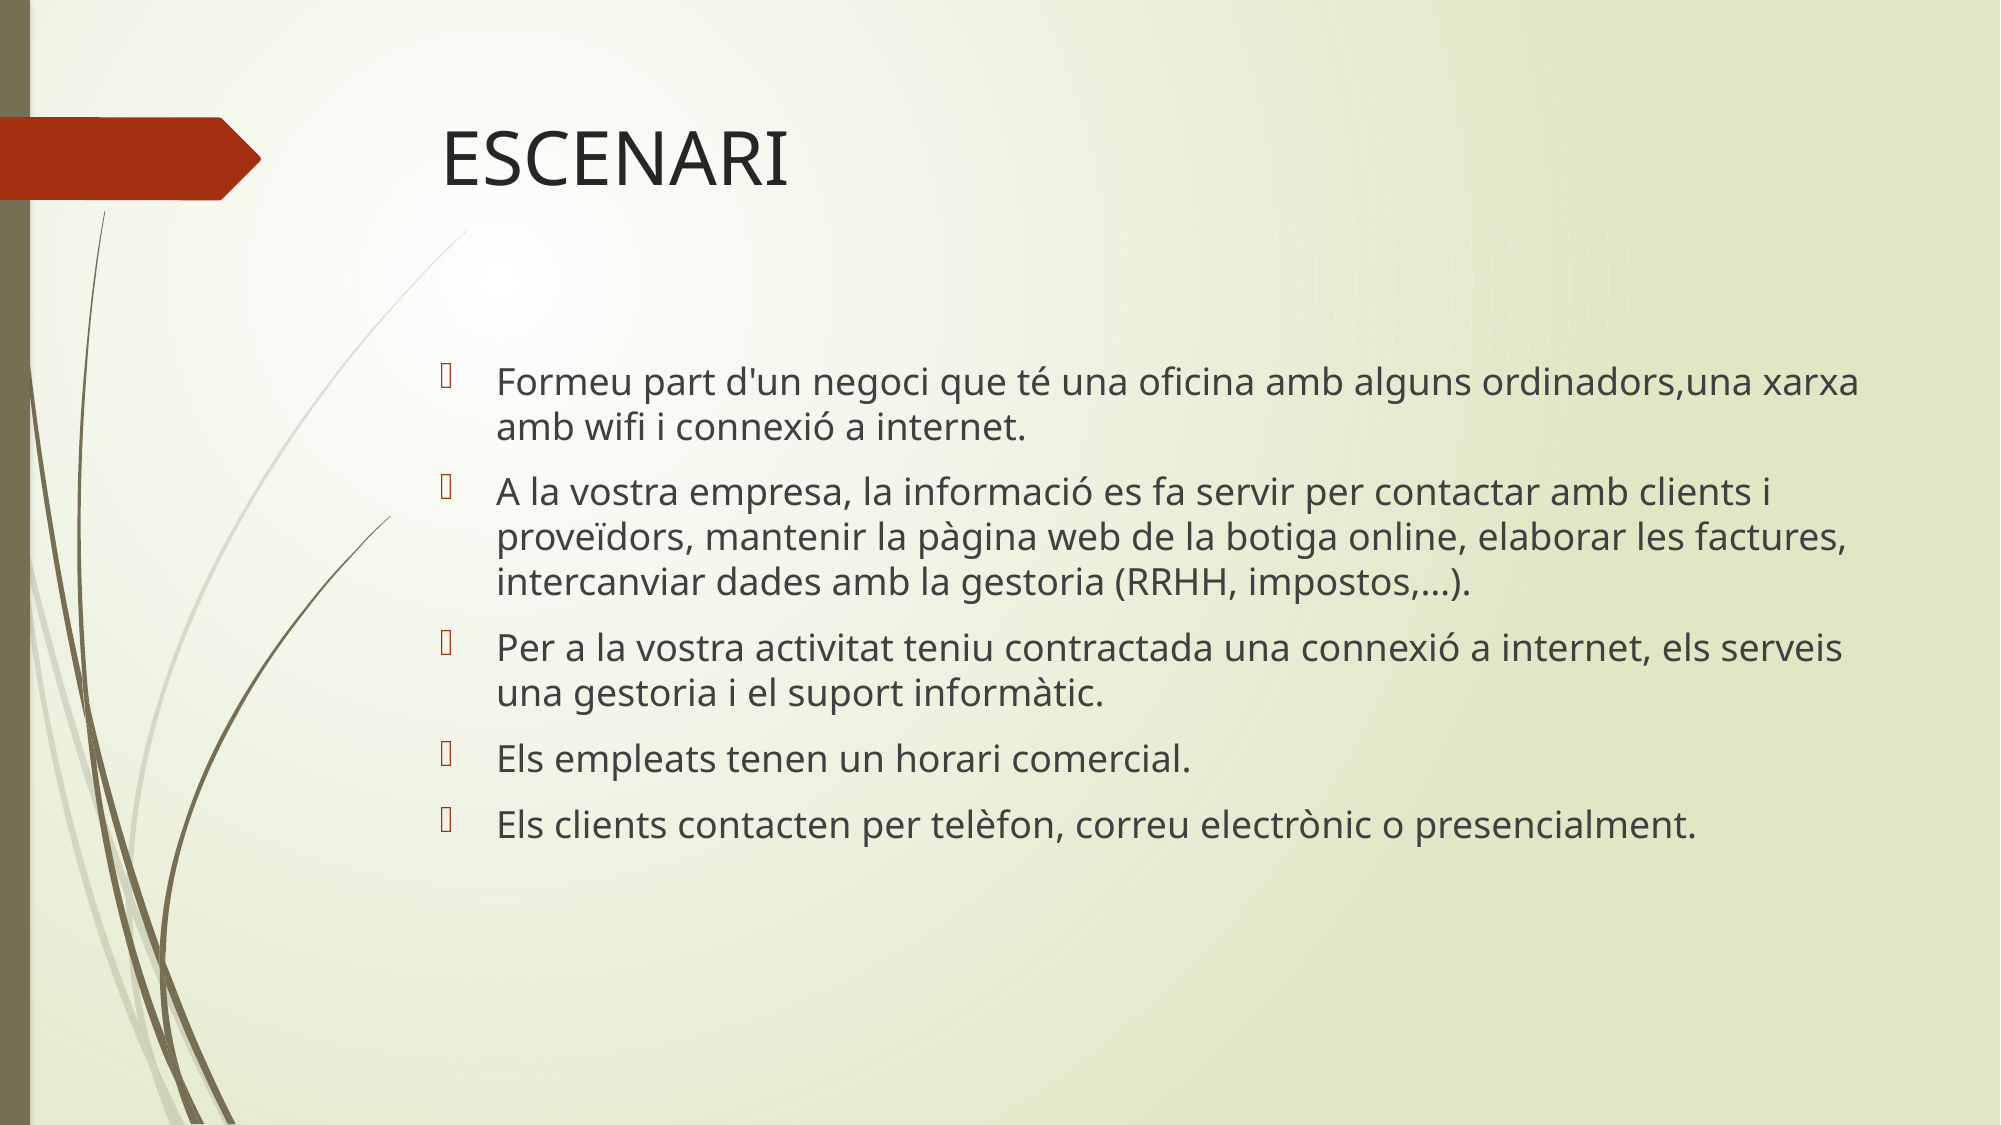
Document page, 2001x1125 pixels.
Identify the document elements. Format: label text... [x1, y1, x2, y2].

title ESCENARI [425, 102, 1888, 313]
list Formeu part d'un negoci que té una oficina amb alguns ordinadors,una xarxa amb wifi i connexió a internet. A la vostra empresa, la informació es fa servir per contactar amb clients i proveïdors, mantenir la pàgina web de la botiga online, elaborar les factures, intercanviar dades amb la gestoria (RRHH, impostos,…). Per a la vostra activitat teniu contractada una connexió a internet, els serveis una gestoria i el suport informàtic. Els empleats tenen un horari comercial. Els clients contacten per telèfon, correu electrònic o presencialment. [424, 350, 1888, 970]
